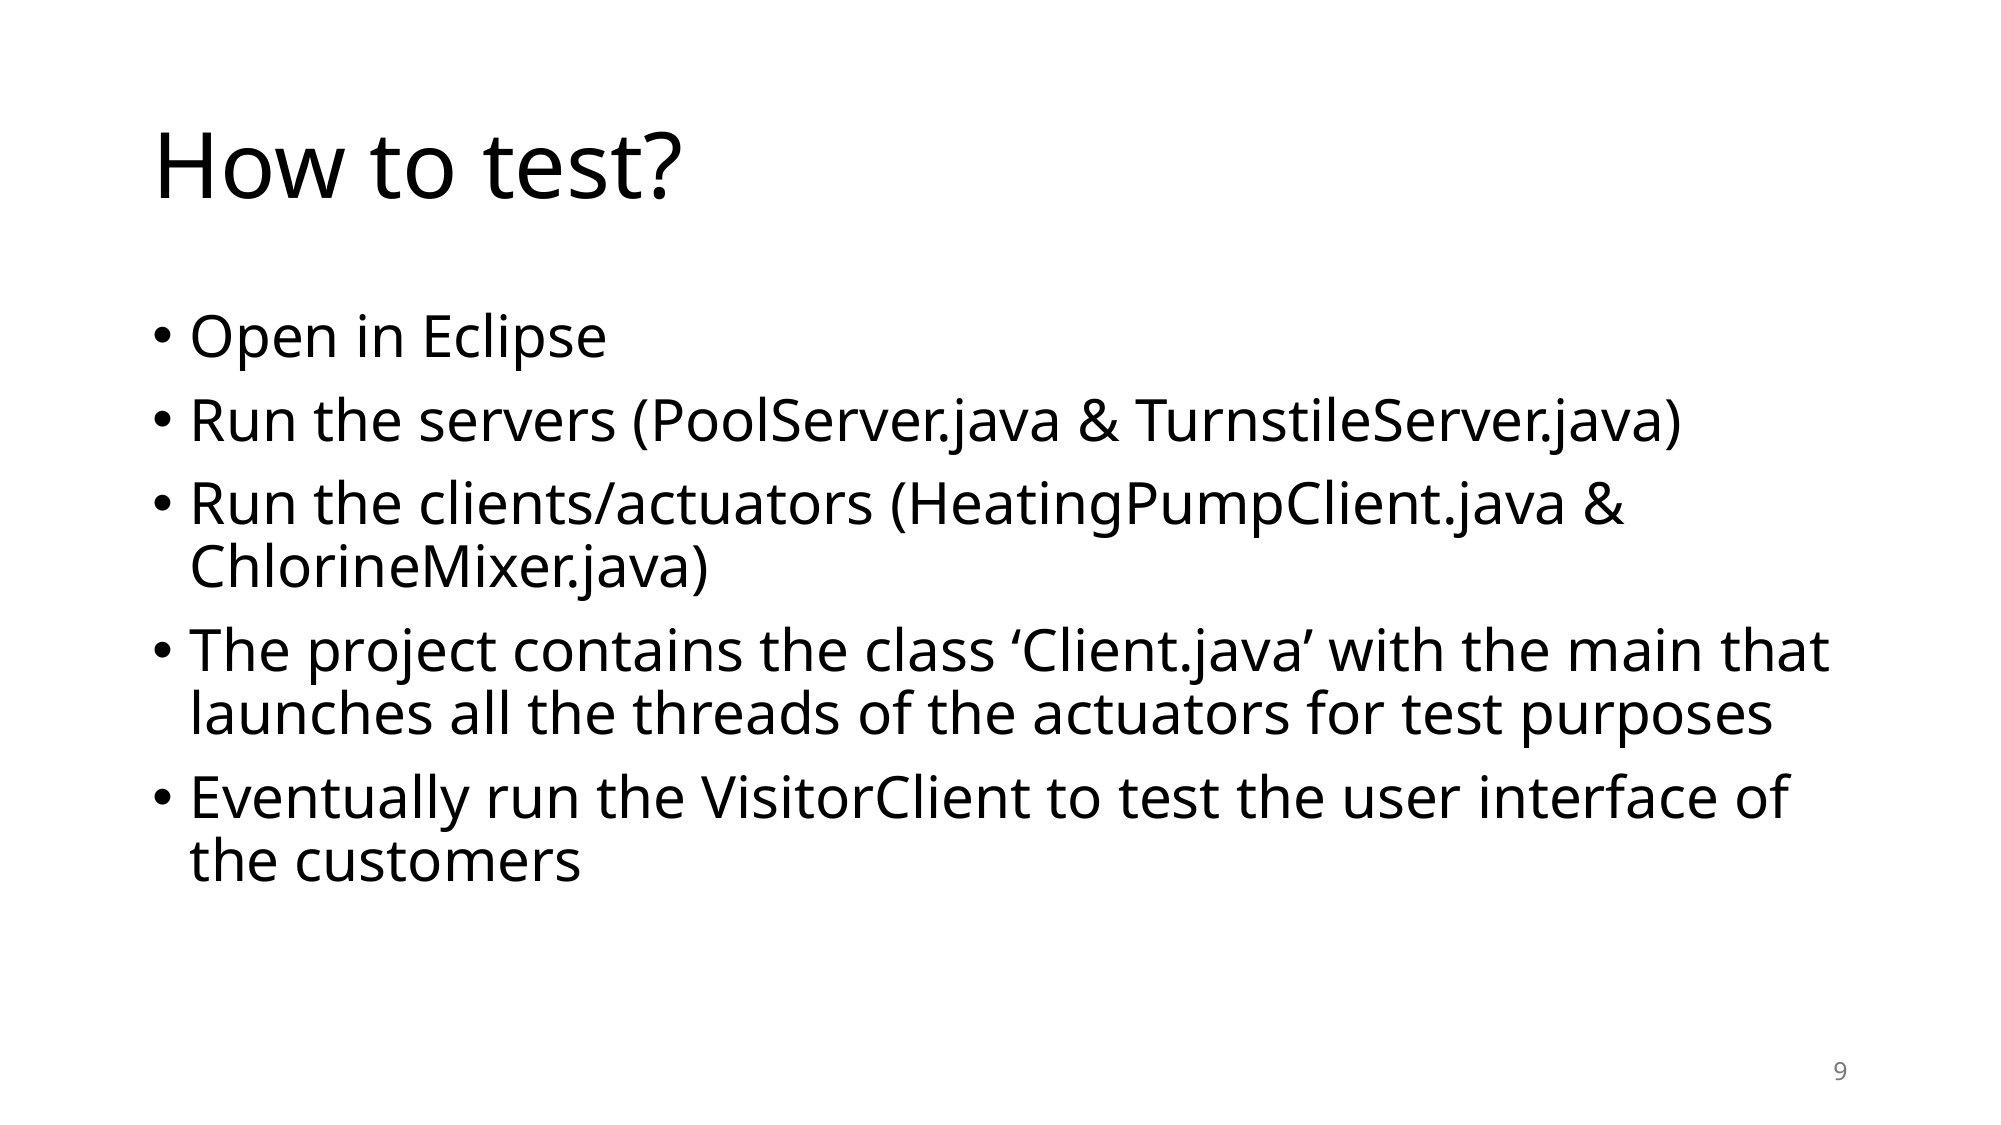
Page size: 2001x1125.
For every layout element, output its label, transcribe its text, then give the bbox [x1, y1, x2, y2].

list Open in Eclipse Run the servers (PoolServer.java & TurnstileServer.java) Run the clients/actuators (HeatingPumpClient.java & ChlorineMixer.java) The project contains the class ‘Client.java’ with the main that launches all the threads of the actuators for test purposes Eventually run the VisitorClient to test the user interface of the customers [137, 299, 1863, 1014]
slide_number 9 [1412, 1042, 1863, 1103]
title How to test? [137, 59, 1863, 278]
